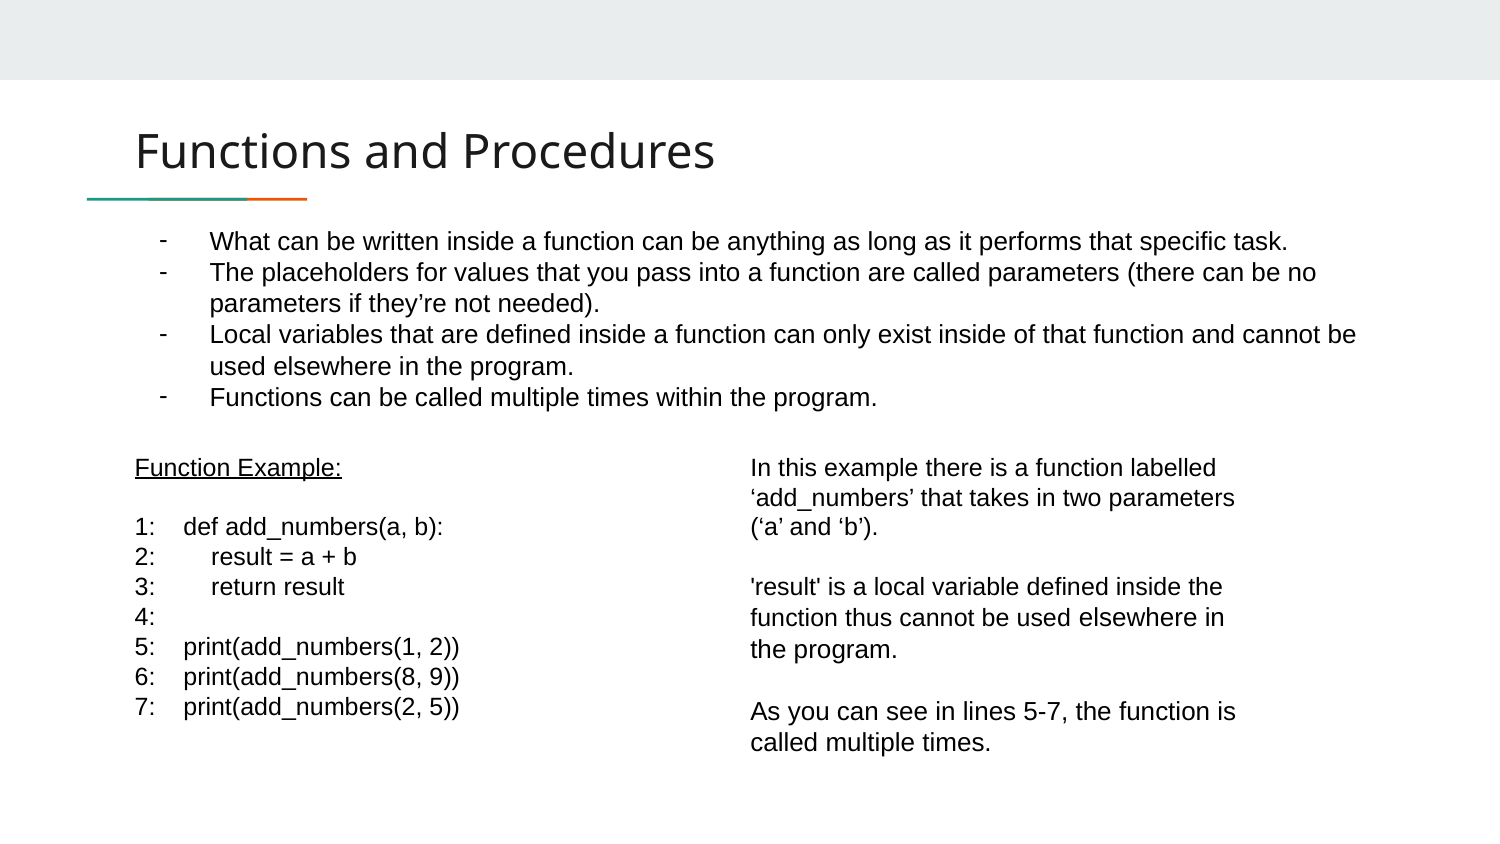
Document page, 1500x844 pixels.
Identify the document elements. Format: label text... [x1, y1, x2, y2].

title Functions and Procedures [119, 105, 1381, 194]
text_box Function Example: 1: def add_numbers(a, b): 2: result = a + b 3: return result 4: 5: print(add_numbers(1, 2)) 6: print(add_numbers(8, 9)) 7: print(add_numbers(2, 5)) [119, 436, 658, 746]
text_box In this example there is a function labelled ‘add_numbers’ that takes in two parameters (‘a’ and ‘b’). 'result' is a local variable defined inside the function thus cannot be used elsewhere in the program. As you can see in lines 5-7, the function is called multiple times. [735, 436, 1274, 786]
list What can be written inside a function can be anything as long as it performs that specific task. The placeholders for values that you pass into a function are called parameters (there can be no parameters if they’re not needed). Local variables that are defined inside a function can only exist inside of that function and cannot be used elsewhere in the program. Functions can be called multiple times within the program. [119, 209, 1381, 469]
